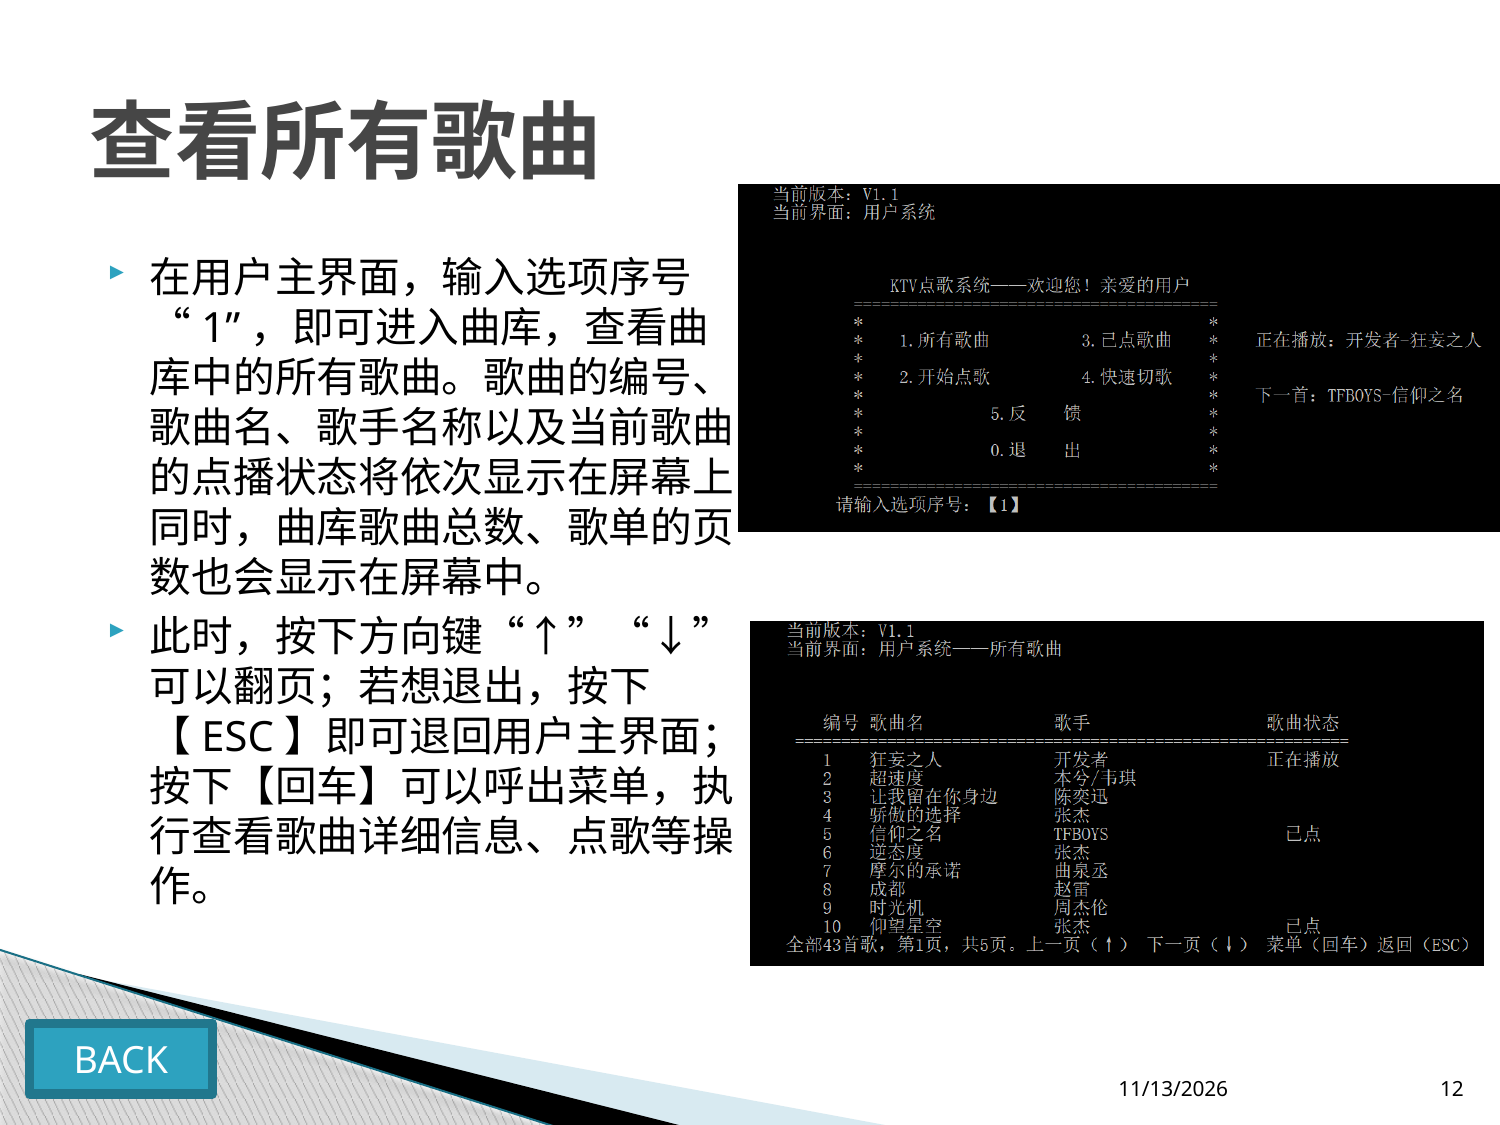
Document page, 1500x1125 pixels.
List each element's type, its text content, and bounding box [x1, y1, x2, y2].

slide_number 12 [1418, 1051, 1479, 1112]
list 在用户主界面，输入选项序号“1”，即可进入曲库，查看曲库中的所有歌曲。歌曲的编号、歌曲名、歌手名称以及当前歌曲的点播状态将依次显示在屏幕上，同时，曲库歌曲总数、歌单的页数也会显示在屏幕中。 此时，按下方向键“↑”“↓”可以翻页；若想退出，按下【ESC】即可退回用户主界面；按下【回车】可以呼出菜单，执行查看歌曲详细信息、点歌等操作。 [75, 243, 750, 986]
text_box BACK [25, 1019, 217, 1099]
picture [737, 184, 1500, 532]
title 查看所有歌曲 [75, 45, 1425, 233]
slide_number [1103, 1051, 1418, 1112]
picture [749, 621, 1484, 967]
